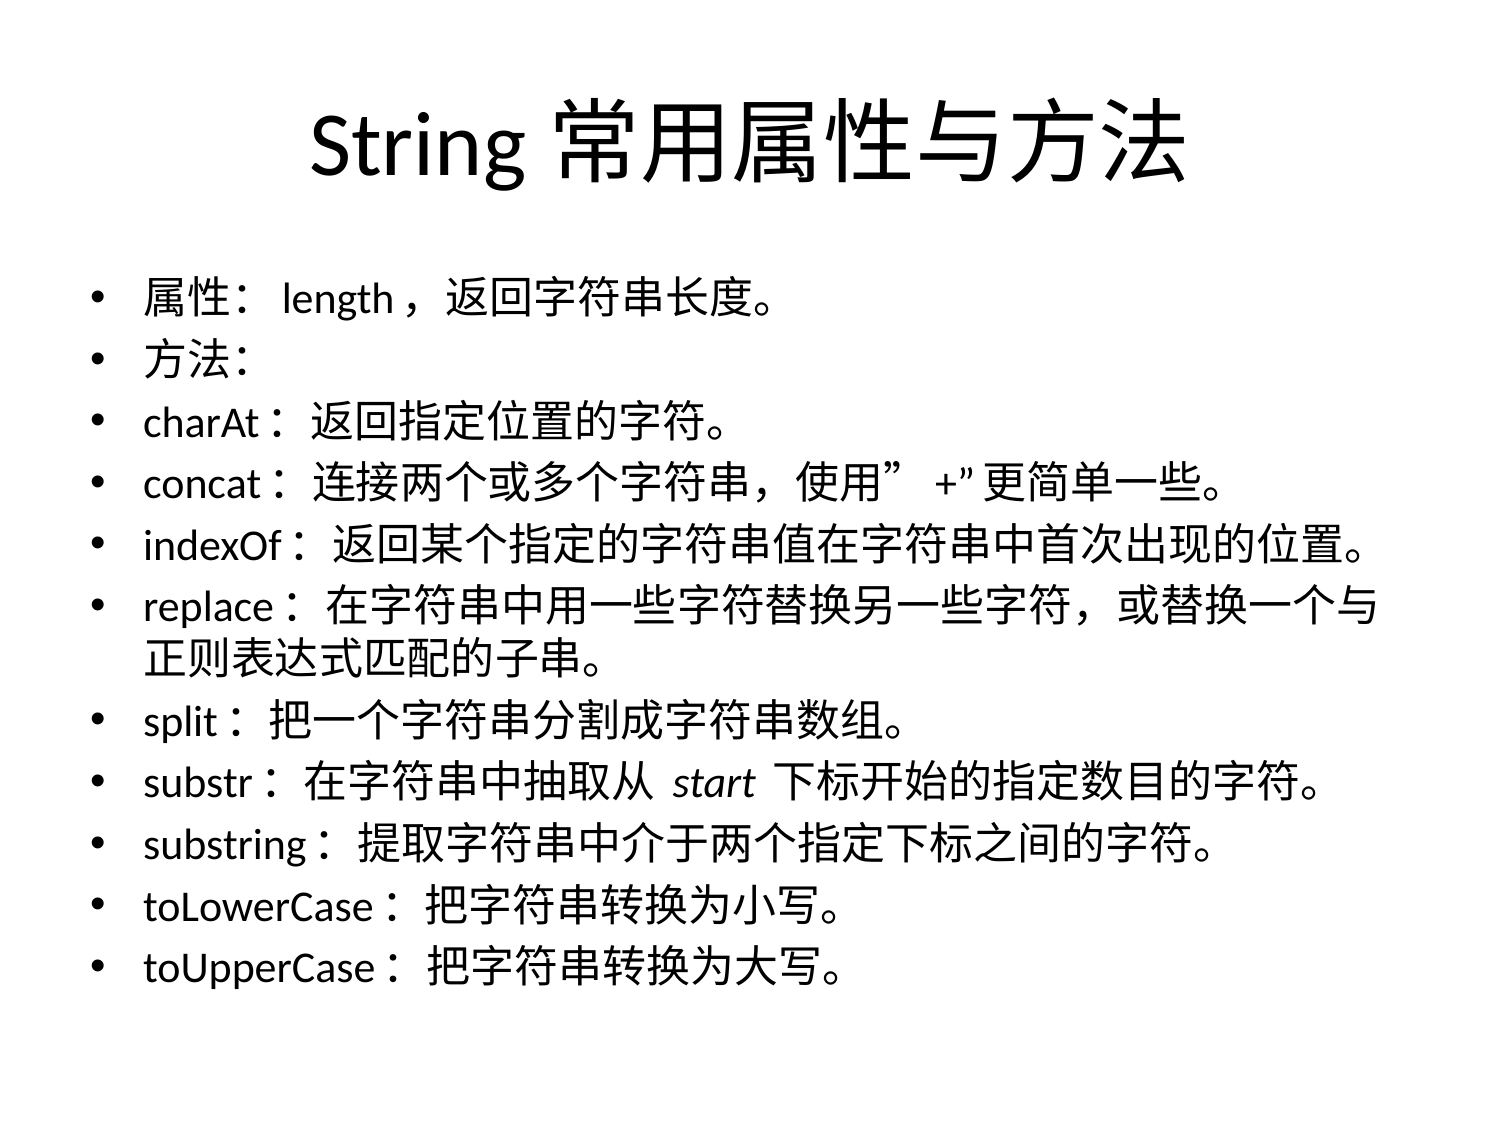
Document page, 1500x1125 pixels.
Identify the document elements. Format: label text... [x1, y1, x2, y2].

title String常用属性与方法 [75, 45, 1425, 233]
list 属性：length，返回字符串长度。 方法： charAt：返回指定位置的字符。 concat：连接两个或多个字符串，使用”+”更简单一些。 indexOf：返回某个指定的字符串值在字符串中首次出现的位置。 replace：在字符串中用一些字符替换另一些字符，或替换一个与正则表达式匹配的子串。 split：把一个字符串分割成字符串数组。 substr：在字符串中抽取从 start 下标开始的指定数目的字符。 substring：提取字符串中介于两个指定下标之间的字符。 toLowerCase：把字符串转换为小写。 toUpperCase：把字符串转换为大写。 [75, 262, 1425, 1005]
